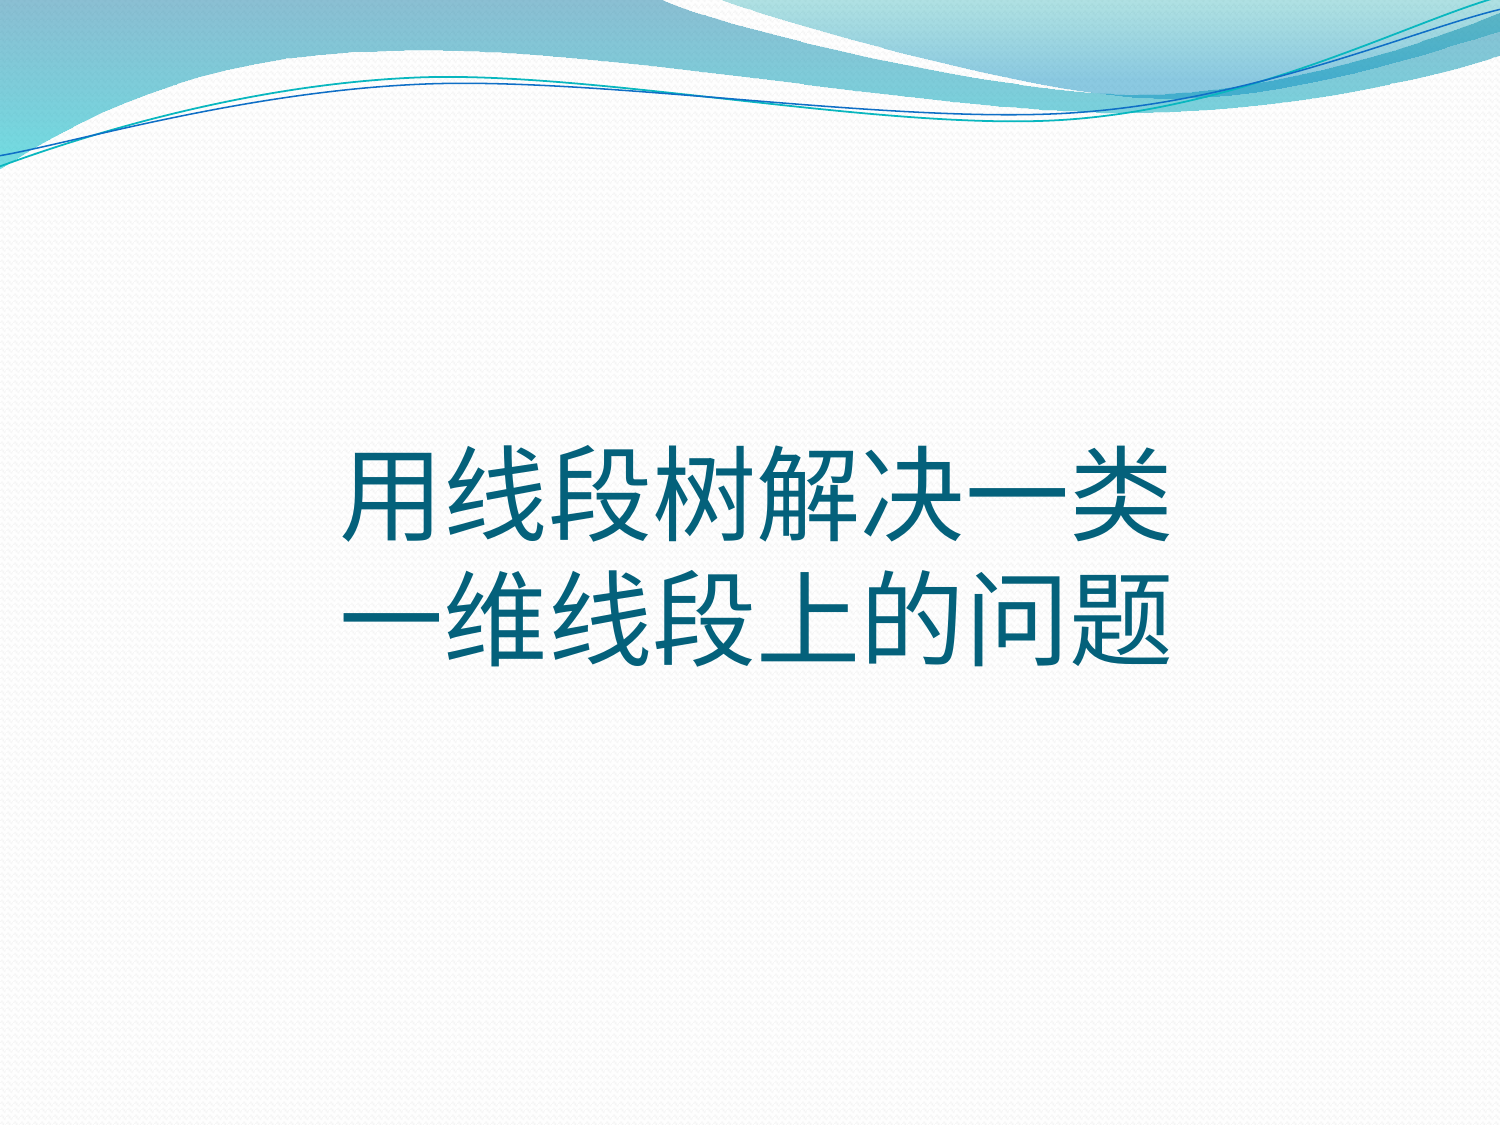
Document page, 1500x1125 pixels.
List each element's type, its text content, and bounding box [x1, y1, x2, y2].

title 用线段树解决一类 一维线段上的问题 [339, 410, 1313, 680]
